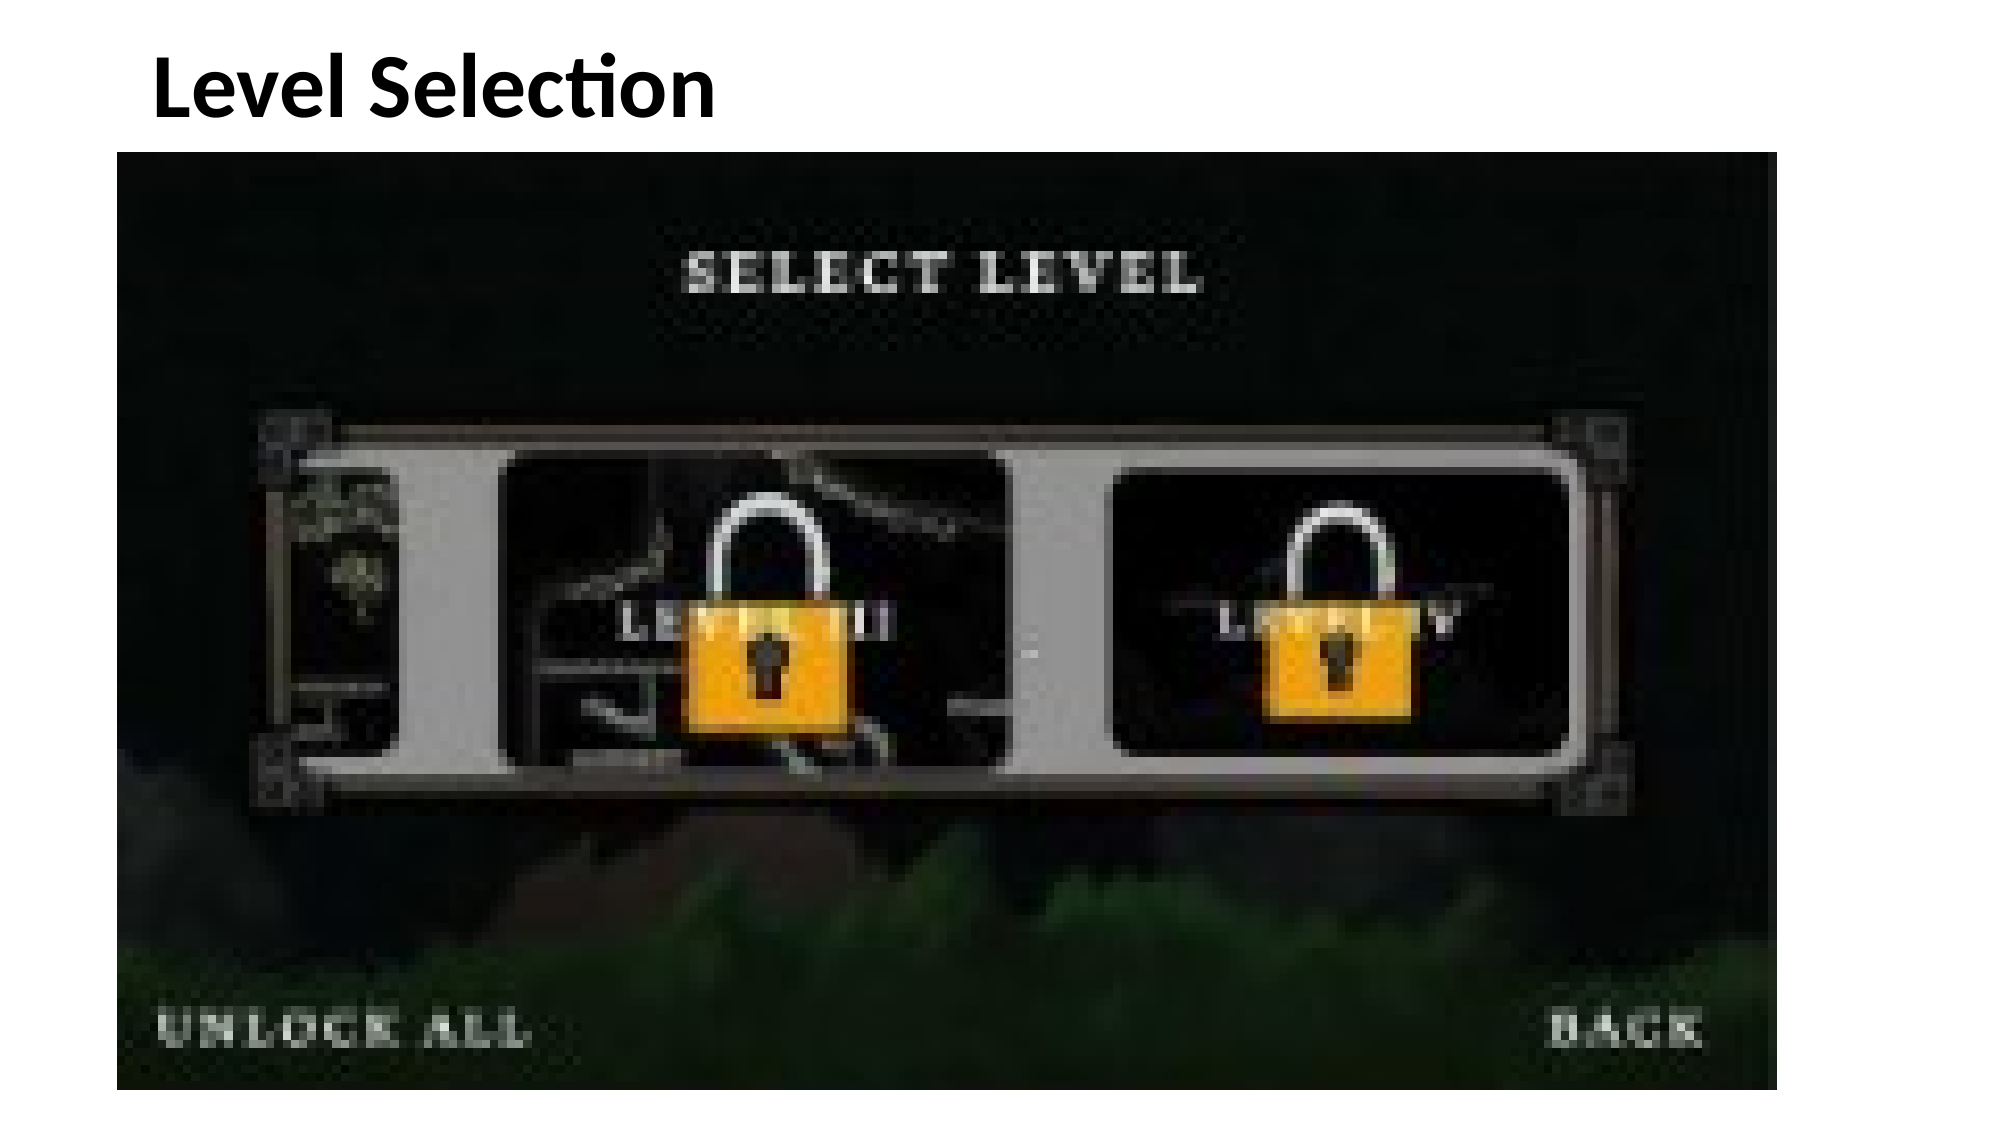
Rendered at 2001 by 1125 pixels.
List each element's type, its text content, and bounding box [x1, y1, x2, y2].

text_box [116, 152, 1777, 1091]
text_box Level Selection [137, 0, 1273, 152]
